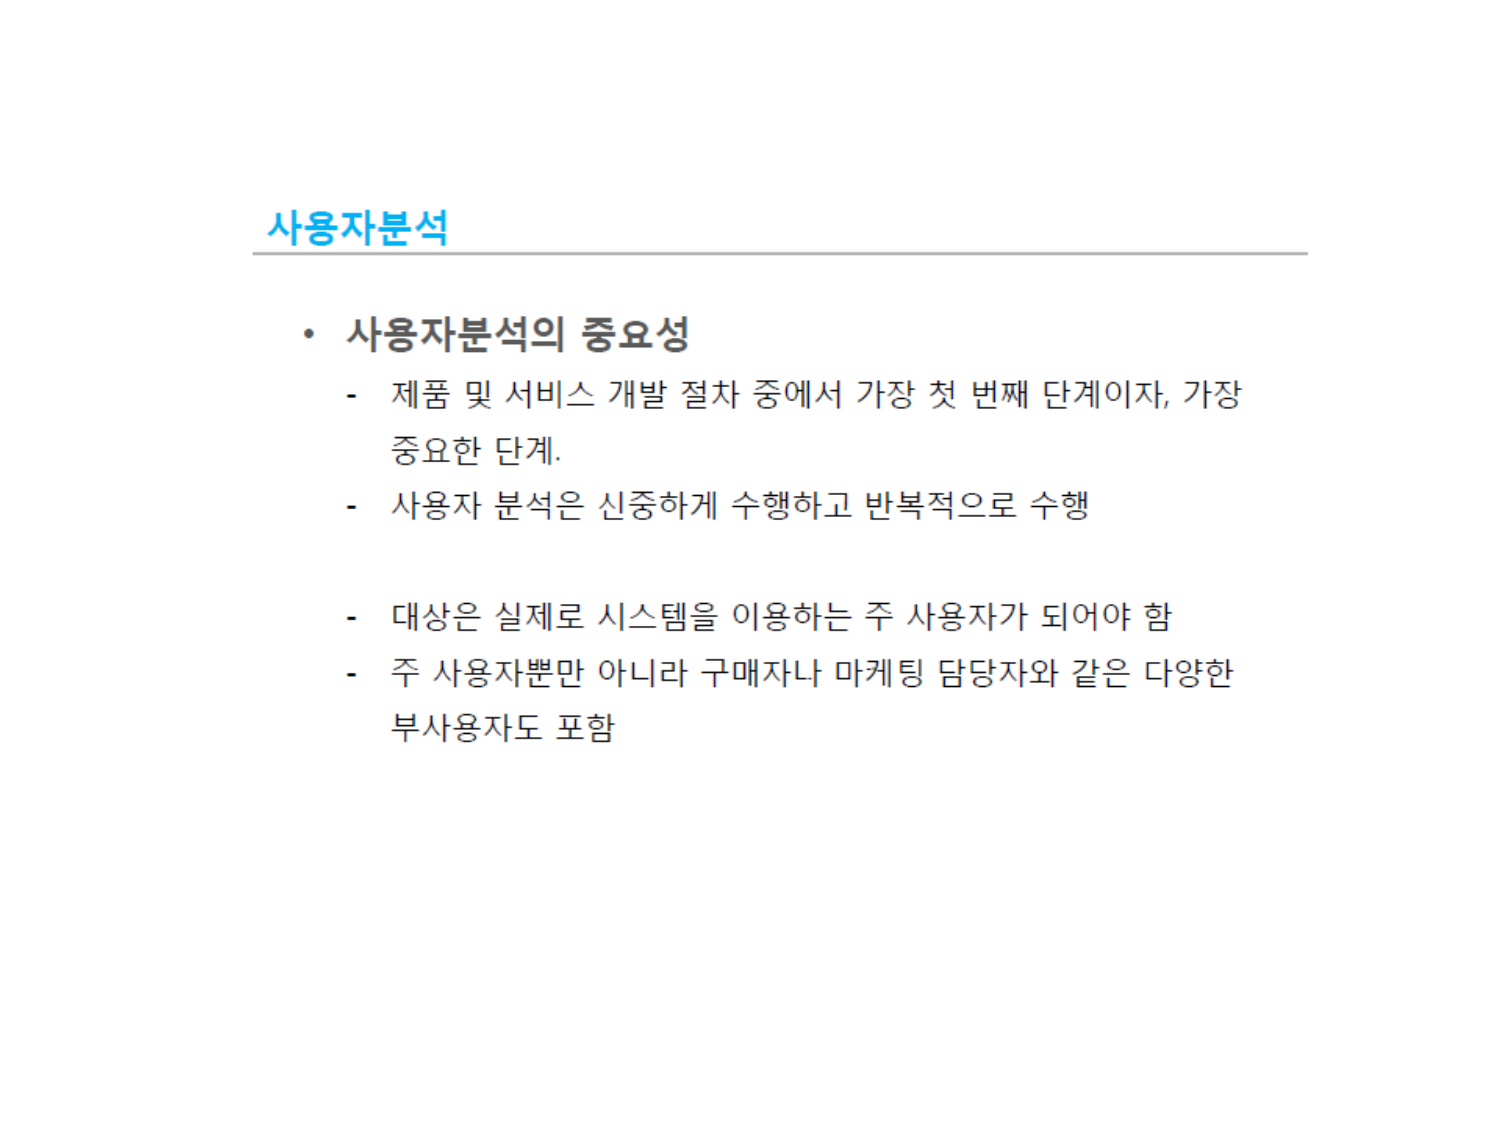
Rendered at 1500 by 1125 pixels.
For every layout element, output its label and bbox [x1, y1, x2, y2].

picture [241, 196, 1327, 758]
